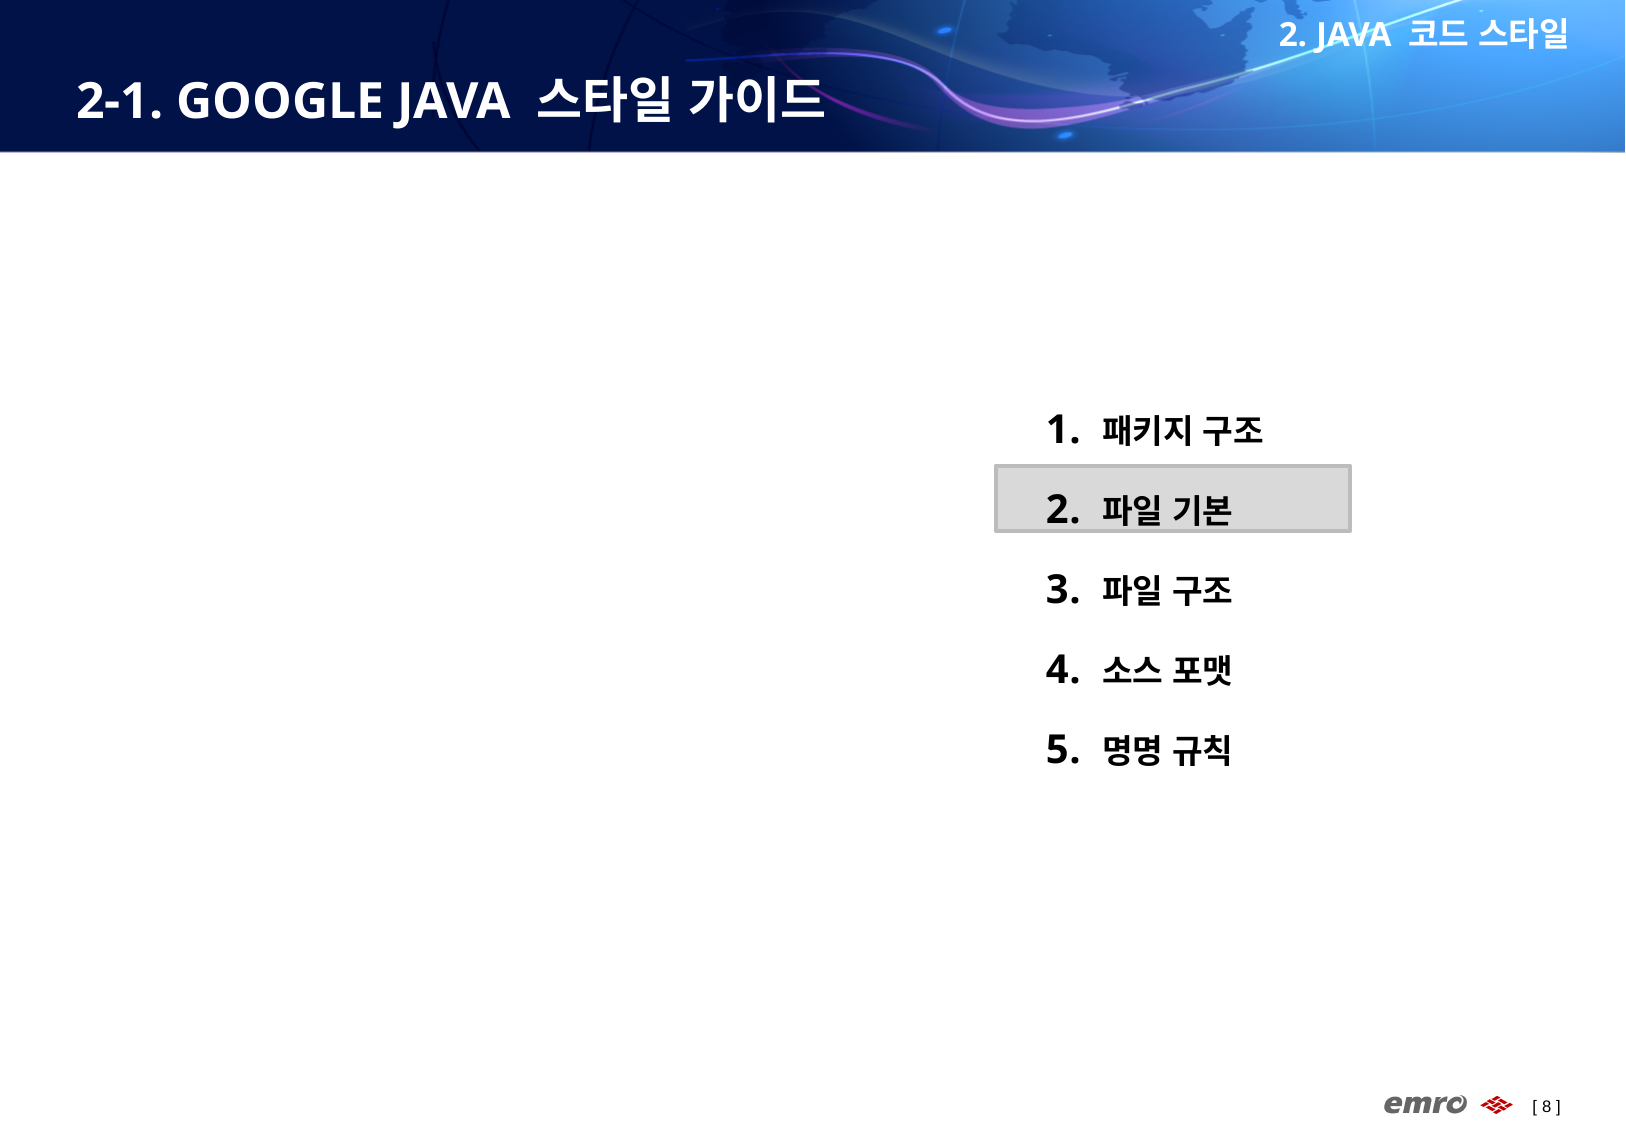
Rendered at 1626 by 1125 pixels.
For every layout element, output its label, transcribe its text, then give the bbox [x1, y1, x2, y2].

title 2-1. GOOGLE JAVA 스타일 가이드 [61, 58, 1350, 139]
text_box 2. JAVA 코드 스타일 [1114, 3, 1585, 63]
text_box [994, 464, 1352, 533]
picture [0, 0, 1625, 152]
picture [1384, 1095, 1513, 1115]
text_box 패키지 구조 파일 기본 파일 구조 소스 포맷 명명 규칙 [1030, 362, 1366, 437]
